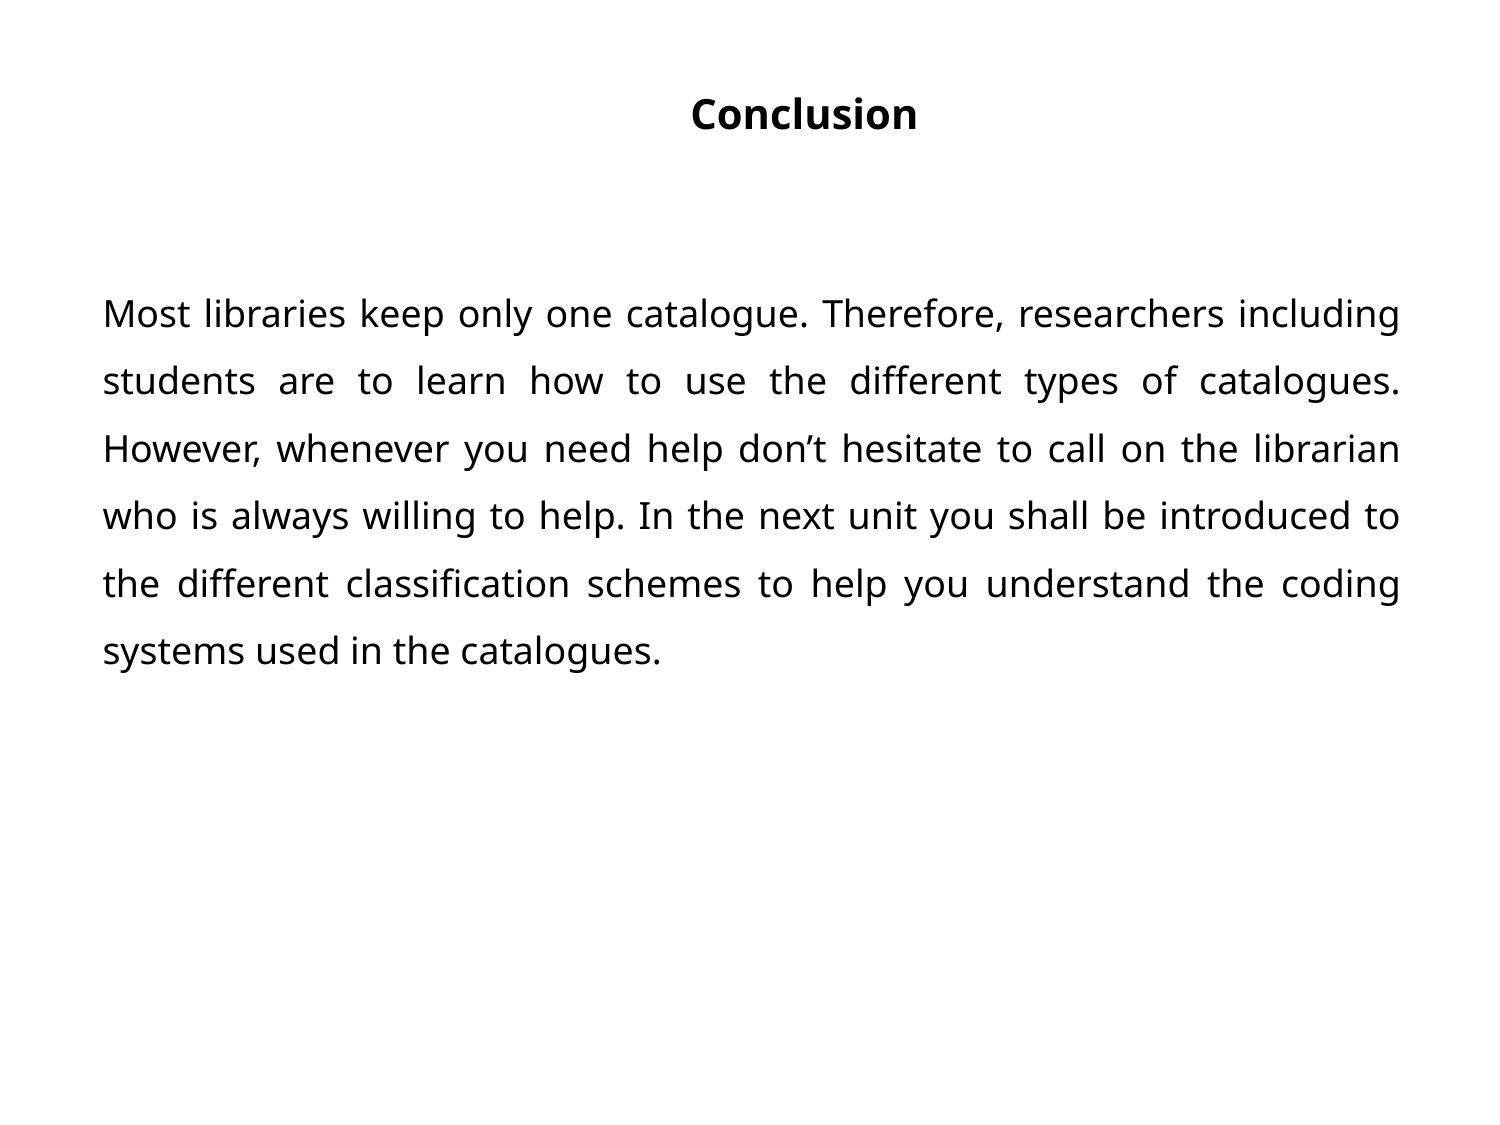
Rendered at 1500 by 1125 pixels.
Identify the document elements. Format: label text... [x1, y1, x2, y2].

text_box Most libraries keep only one catalogue. Therefore, researchers including students are to learn how to use the different types of catalogues. However, whenever you need help don’t hesitate to call on the librarian who is always willing to help. In the next unit you shall be introduced to the different classification schemes to help you understand the coding systems used in the catalogues. [87, 259, 1418, 680]
text_box Conclusion [675, 80, 934, 145]
